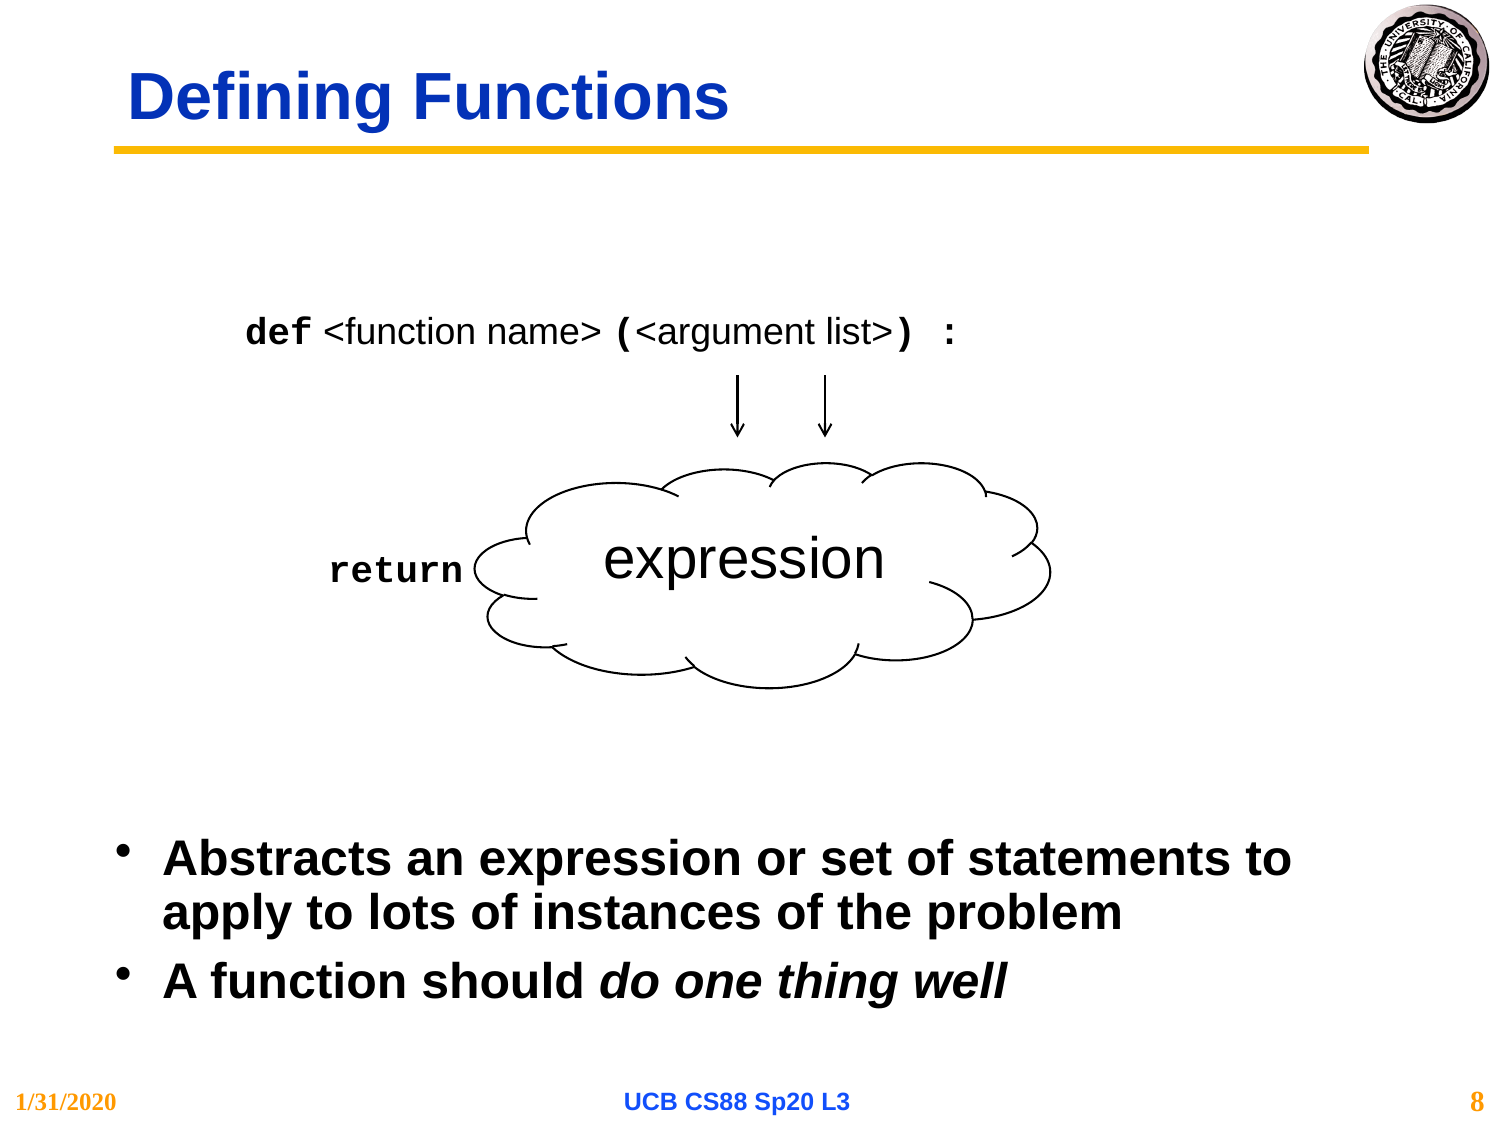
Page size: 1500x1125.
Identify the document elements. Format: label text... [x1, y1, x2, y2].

footer UCB CS88 Sp20 L3 [499, 1074, 976, 1125]
text_box 1/31/2020 [0, 1074, 250, 1125]
title Defining Functions [112, 37, 1375, 159]
text_box def <function name> (<argument list>) : [230, 299, 999, 360]
text_box return [313, 537, 479, 598]
picture [1350, 0, 1500, 127]
list Abstracts an expression or set of statements to apply to lots of instances of the problem A function should do one thing well [99, 825, 1350, 1038]
slide_number 8 [1412, 1074, 1500, 1125]
text_box [479, 463, 1051, 689]
